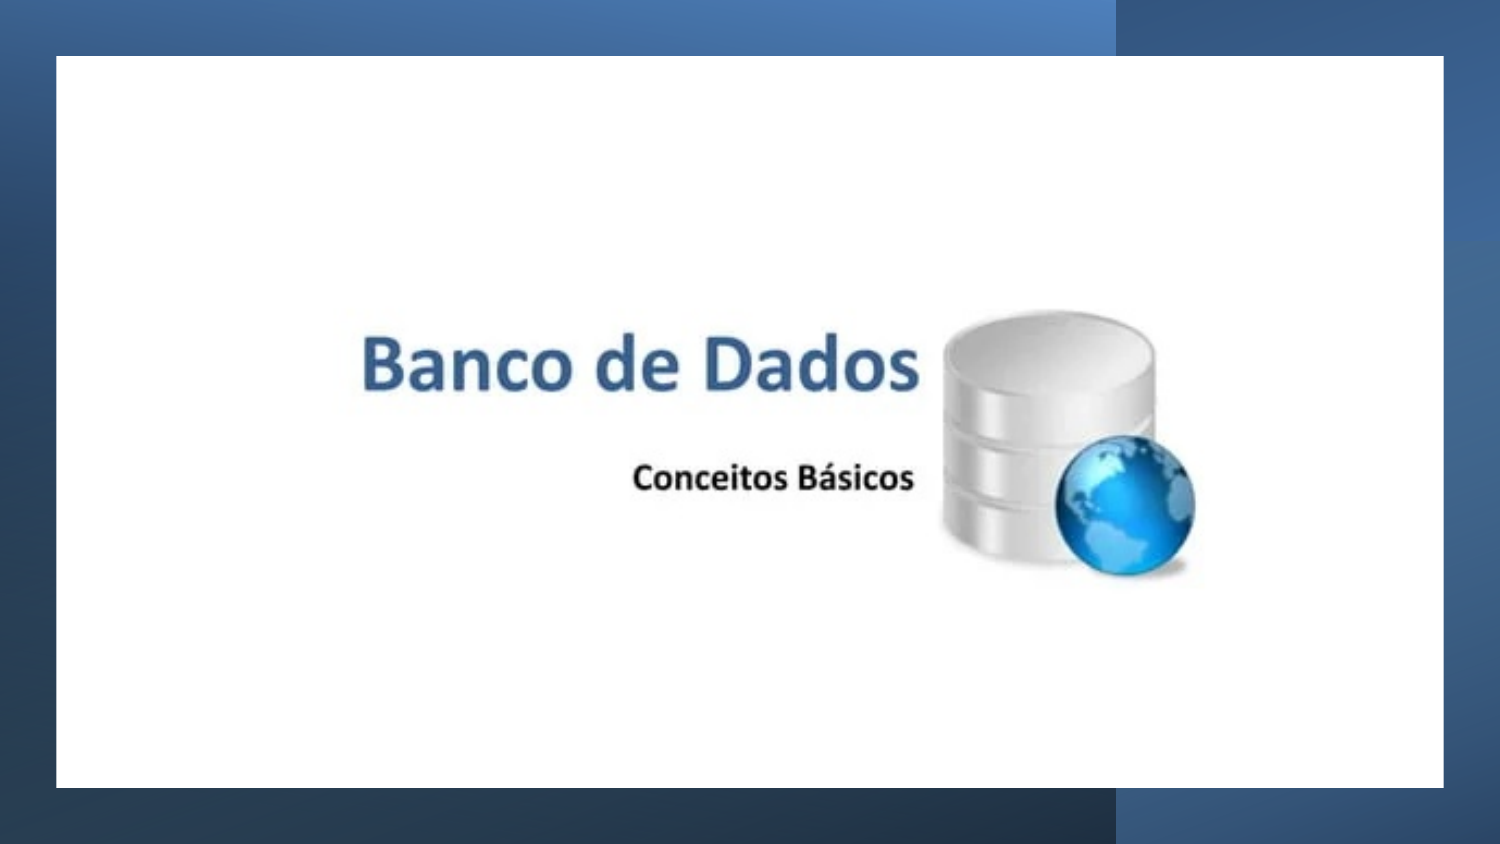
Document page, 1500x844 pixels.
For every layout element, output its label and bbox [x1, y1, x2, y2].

text_box [0, 239, 1500, 844]
picture [56, 56, 1444, 788]
text_box [1118, 0, 1500, 239]
text_box [0, 0, 1118, 239]
